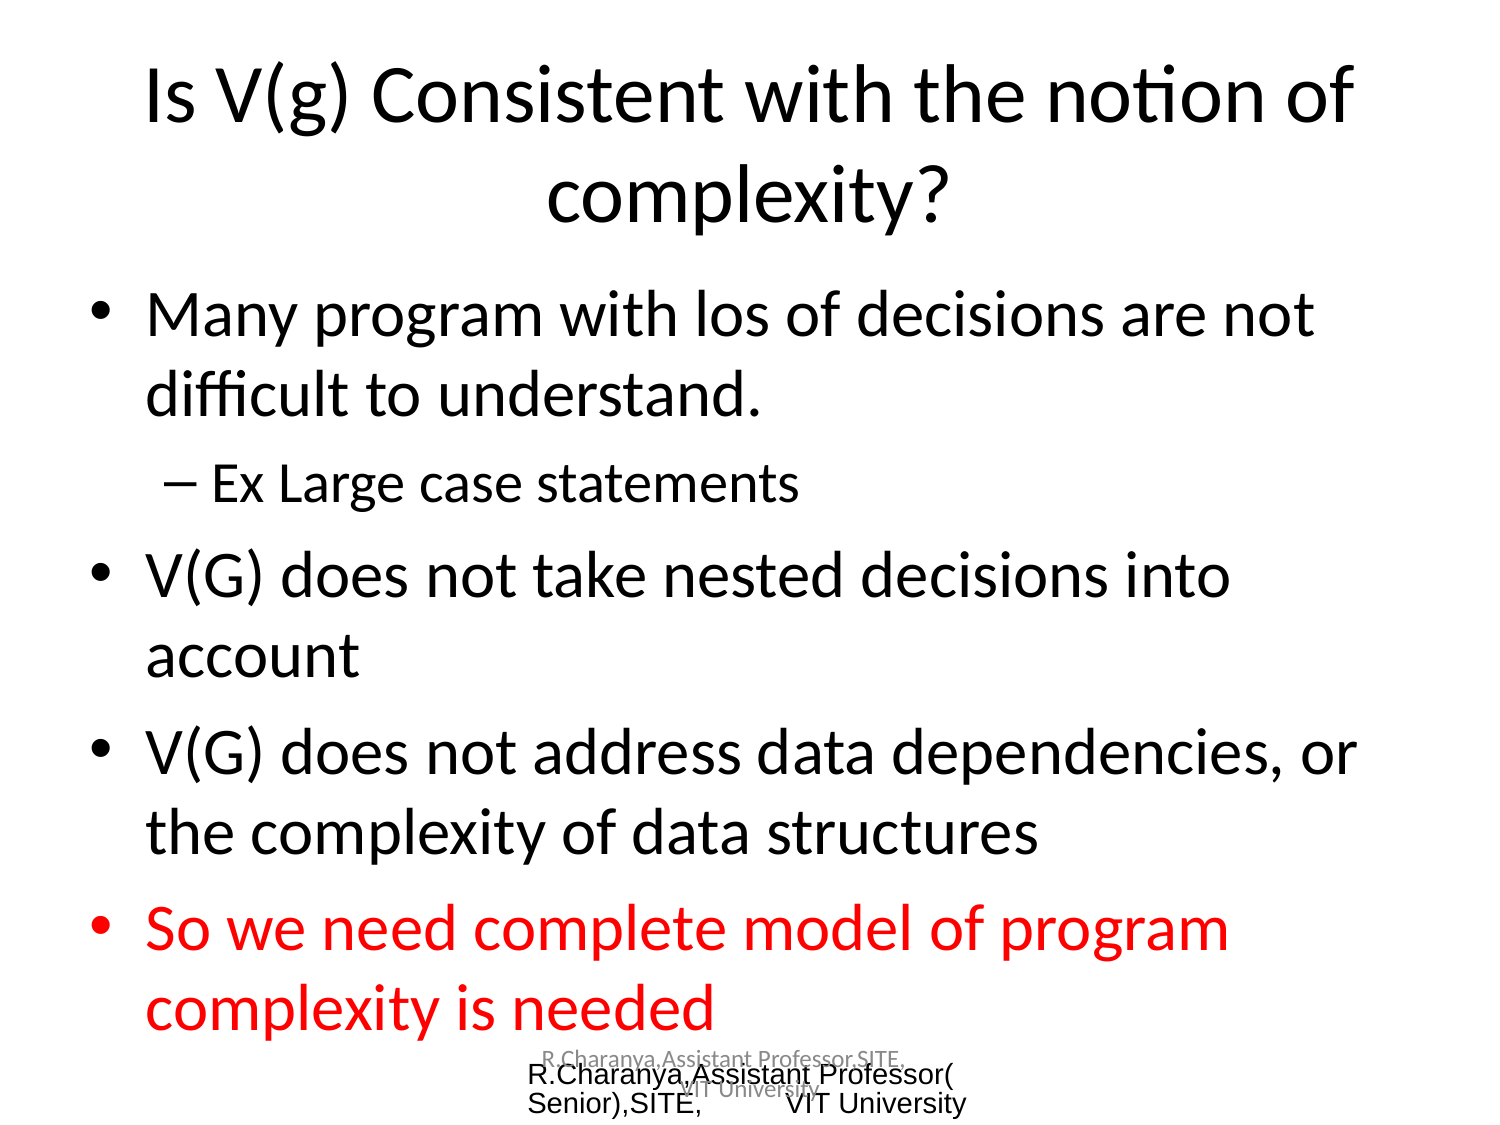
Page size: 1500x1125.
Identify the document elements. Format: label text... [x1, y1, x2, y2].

text_box Many program with los of decisions are not difficult to understand. Ex Large case statements V(G) does not take nested decisions into account V(G) does not address data dependencies, or the complexity of data structures So we need complete model of program complexity is needed [74, 262, 1425, 1005]
text_box Is V(g) Consistent with the notion of complexity? [74, 31, 1425, 247]
footer R.Charanya,Assistant Professor(Senior),SITE, VIT University [512, 997, 987, 1125]
